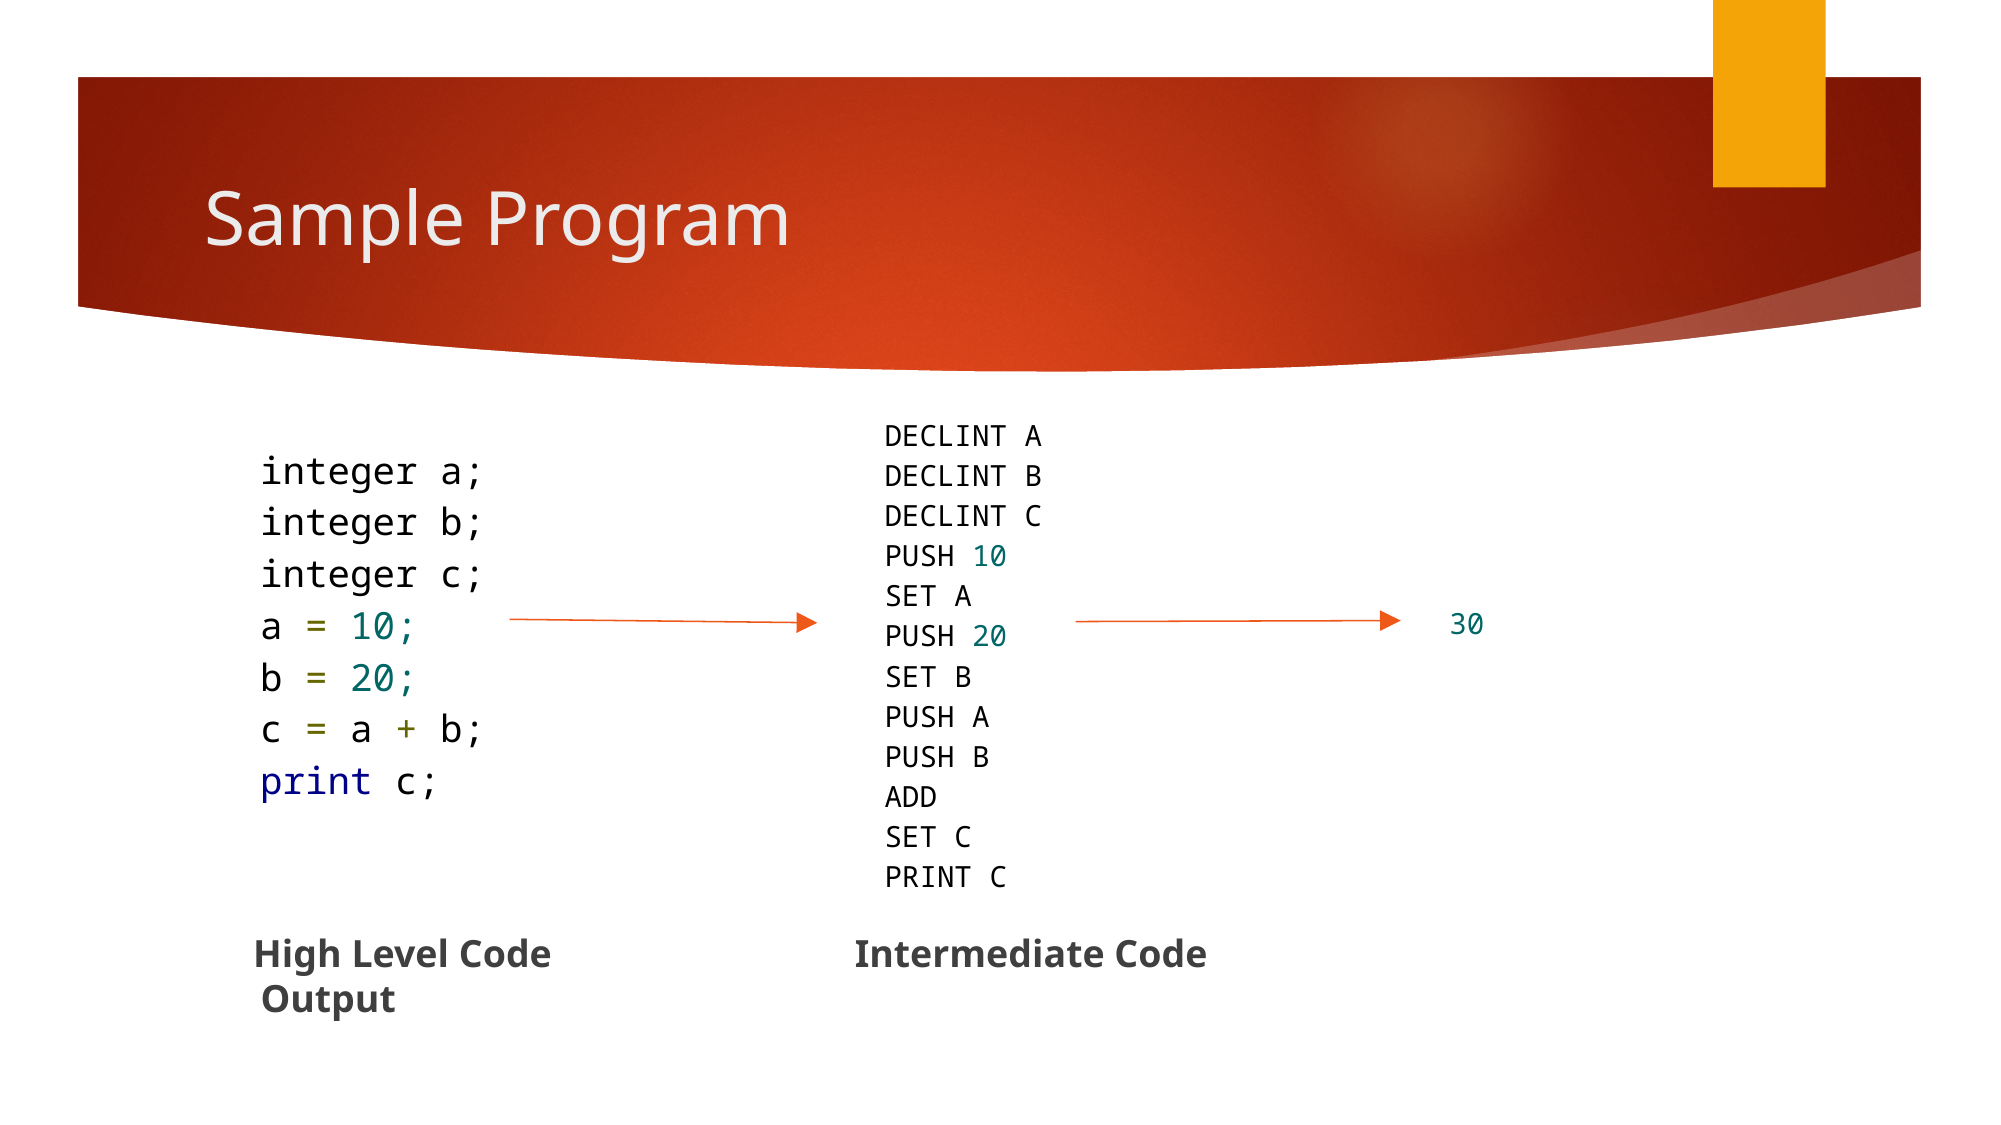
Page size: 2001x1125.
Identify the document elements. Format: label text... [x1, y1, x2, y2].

text_box 30 [1434, 585, 1525, 655]
title Sample Program [189, 155, 1627, 275]
list High Level Code Intermediate Code Output [189, 427, 1627, 988]
text_box integer a; integer b; integer c; a = 10; b = 20; c = a + b; print c; [244, 425, 661, 817]
picture [79, 78, 1920, 371]
text_box DECLINT A DECLINT B DECLINT C PUSH 10 SET A PUSH 20 SET B PUSH A PUSH B ADD SET C PRINT C [869, 406, 1362, 899]
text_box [509, 619, 818, 624]
